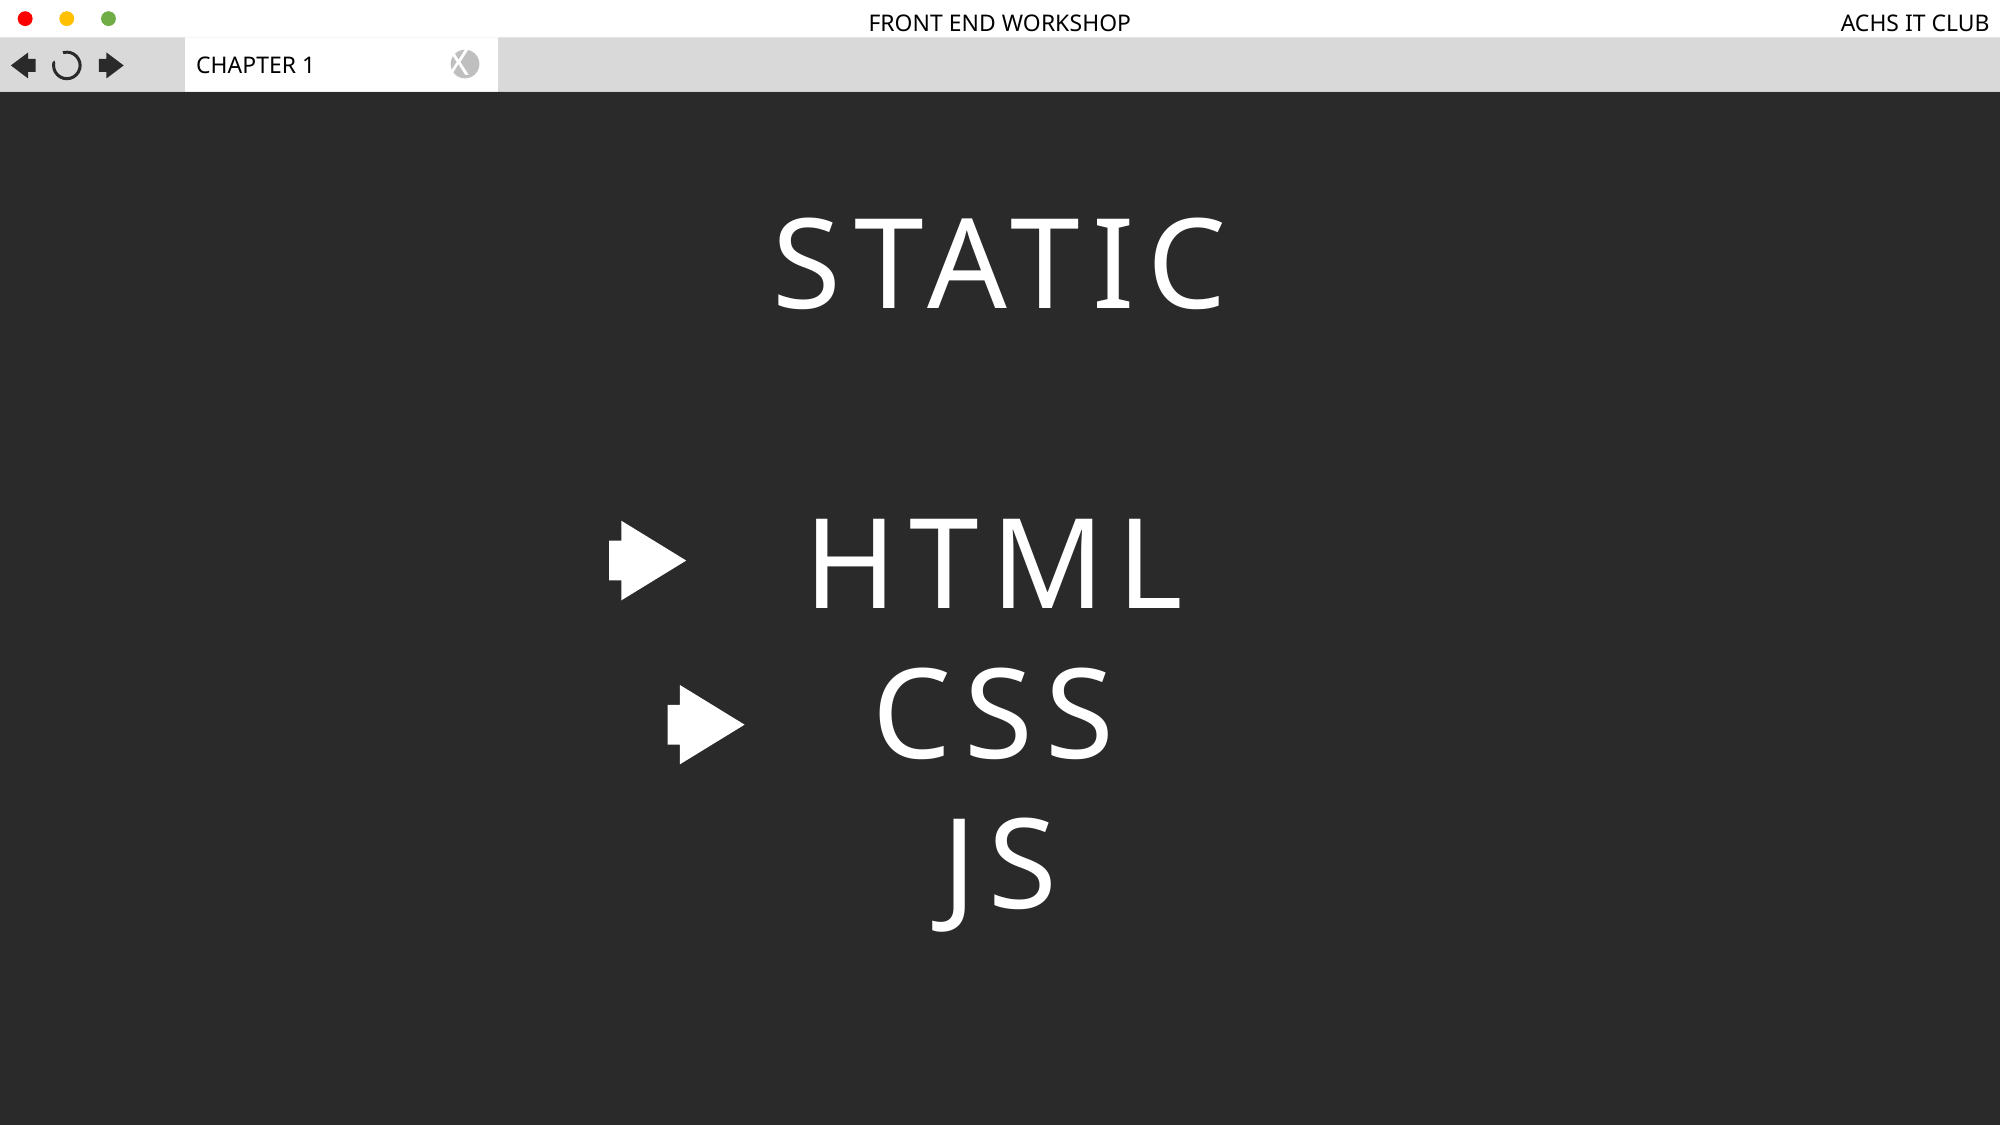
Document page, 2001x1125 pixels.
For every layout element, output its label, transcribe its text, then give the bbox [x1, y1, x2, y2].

text_box STATIC HTML CSS JS [189, 176, 1811, 941]
text_box [608, 518, 689, 603]
text_box [666, 683, 747, 767]
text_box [0, 0, 2000, 92]
